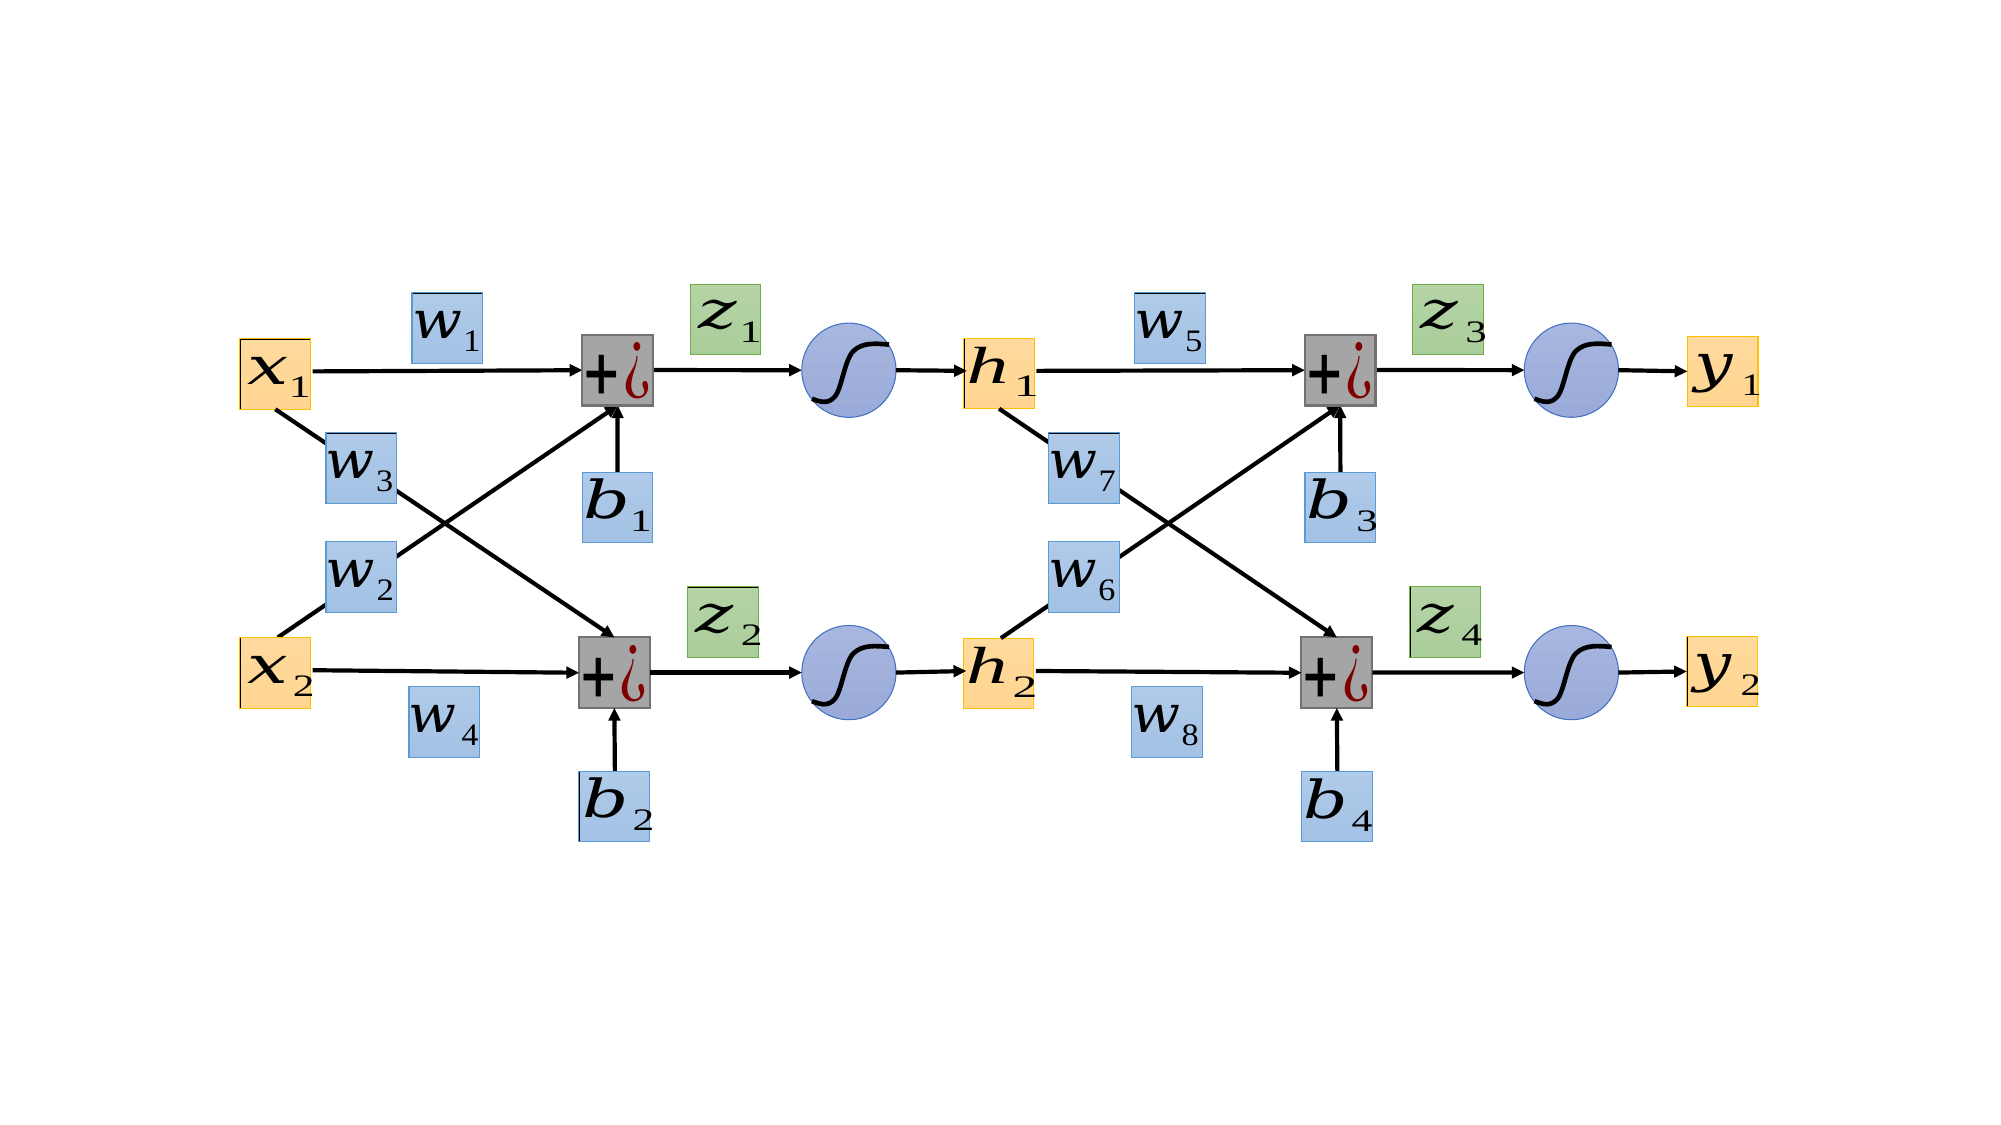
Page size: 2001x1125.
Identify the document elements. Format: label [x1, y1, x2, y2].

text_box [239, 283, 1760, 842]
